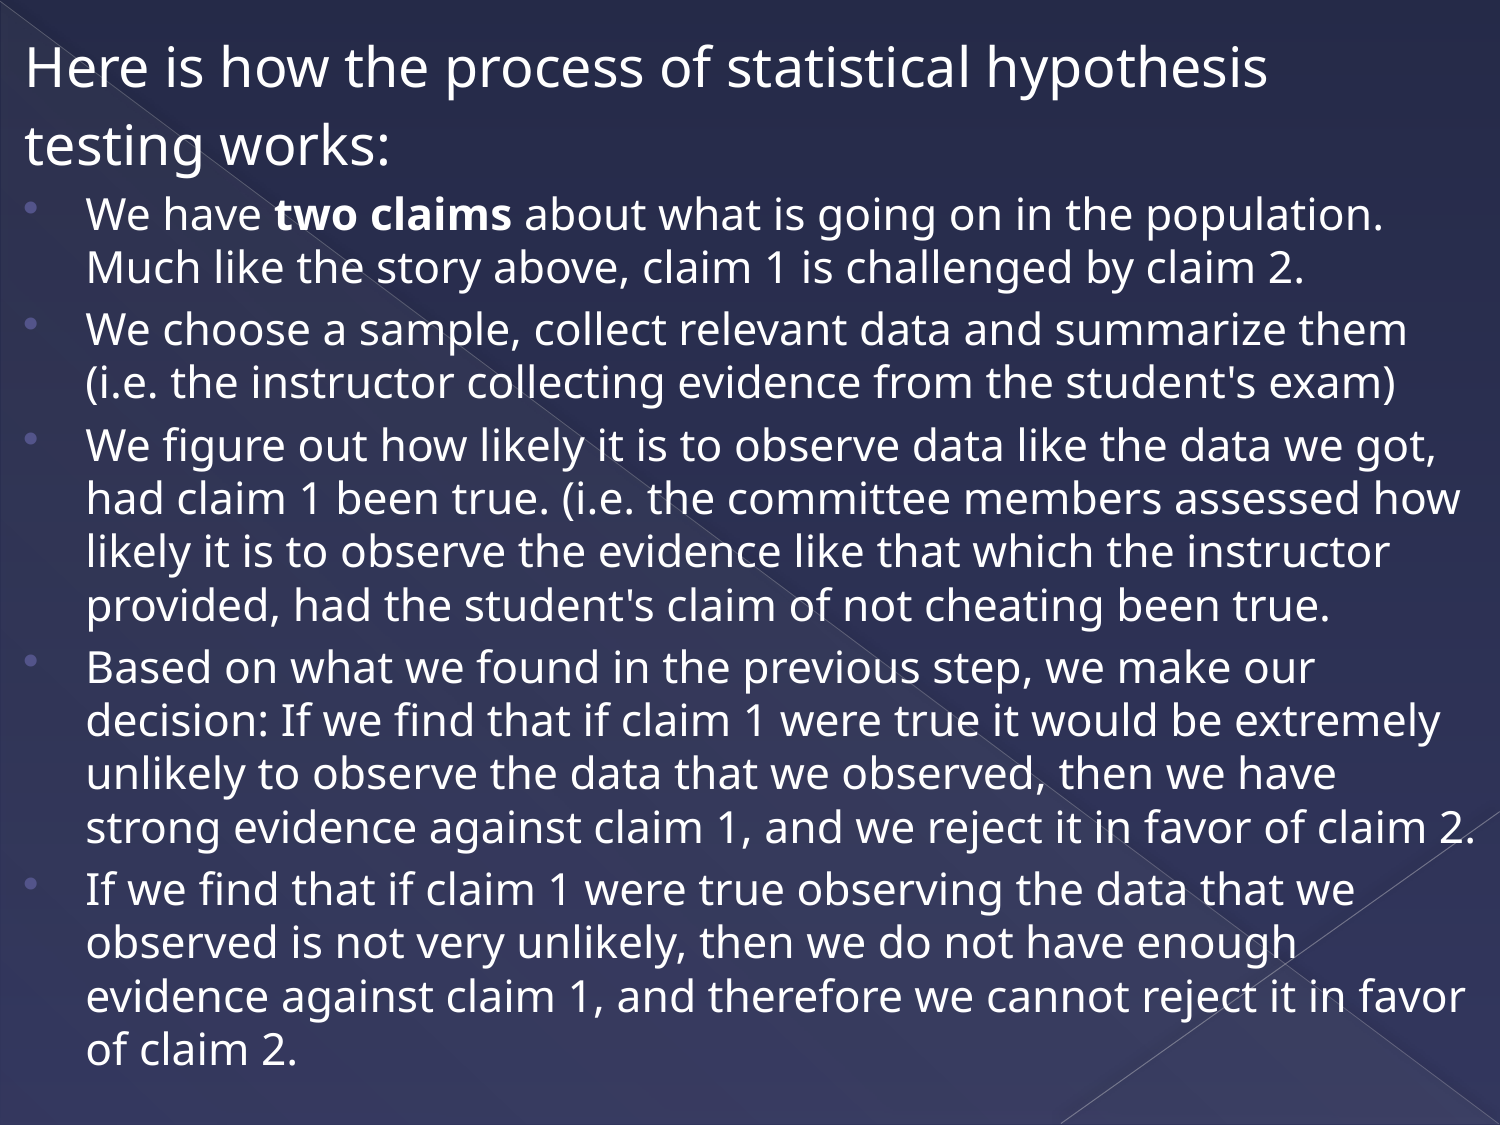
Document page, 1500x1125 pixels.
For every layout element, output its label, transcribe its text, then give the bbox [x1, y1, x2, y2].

list Here is how the process of statistical hypothesis testing works: We have two claims about what is going on in the population. Much like the story above, claim 1 is challenged by claim 2. We choose a sample, collect relevant data and summarize them (i.e. the instructor collecting evidence from the student's exam) We figure out how likely it is to observe data like the data we got, had claim 1 been true. (i.e. the committee members assessed how likely it is to observe the evidence like that which the instructor provided, had the student's claim of not cheating been true. Based on what we found in the previous step, we make our decision: If we find that if claim 1 were true it would be extremely unlikely to observe the data that we observed, then we have strong evidence against claim 1, and we reject it in favor of claim 2. If we find that if claim 1 were true observing the data that we observed is not very unlikely, then we do not have enough evidence against claim 1, and therefore we cannot reject it in favor of claim 2. [0, 24, 1500, 1125]
